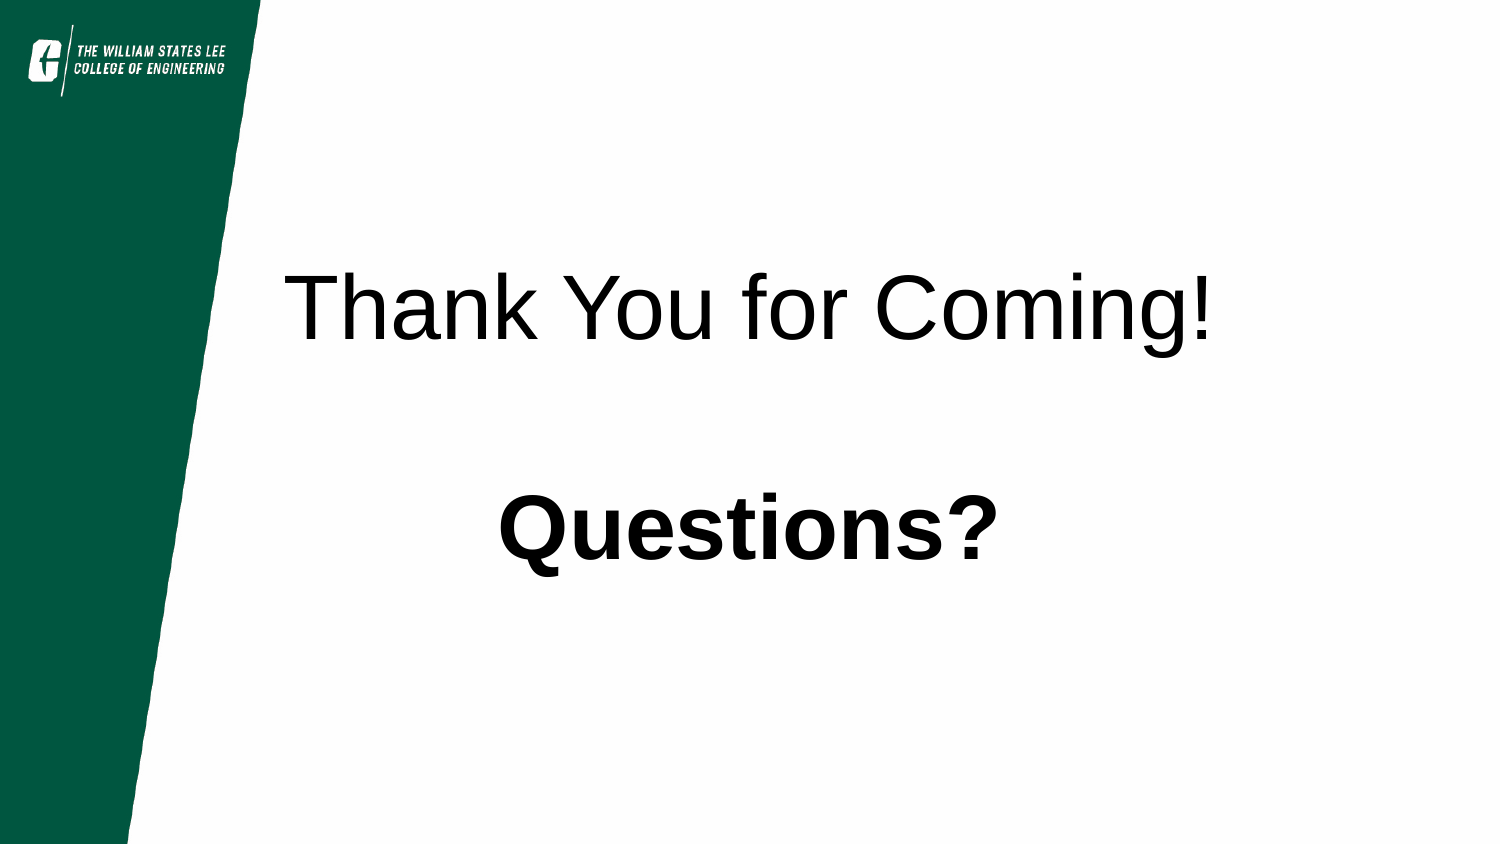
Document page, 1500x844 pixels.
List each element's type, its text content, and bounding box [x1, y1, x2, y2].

picture [0, 0, 1500, 844]
text_box Thank You for Coming! Questions? [51, 240, 1449, 491]
